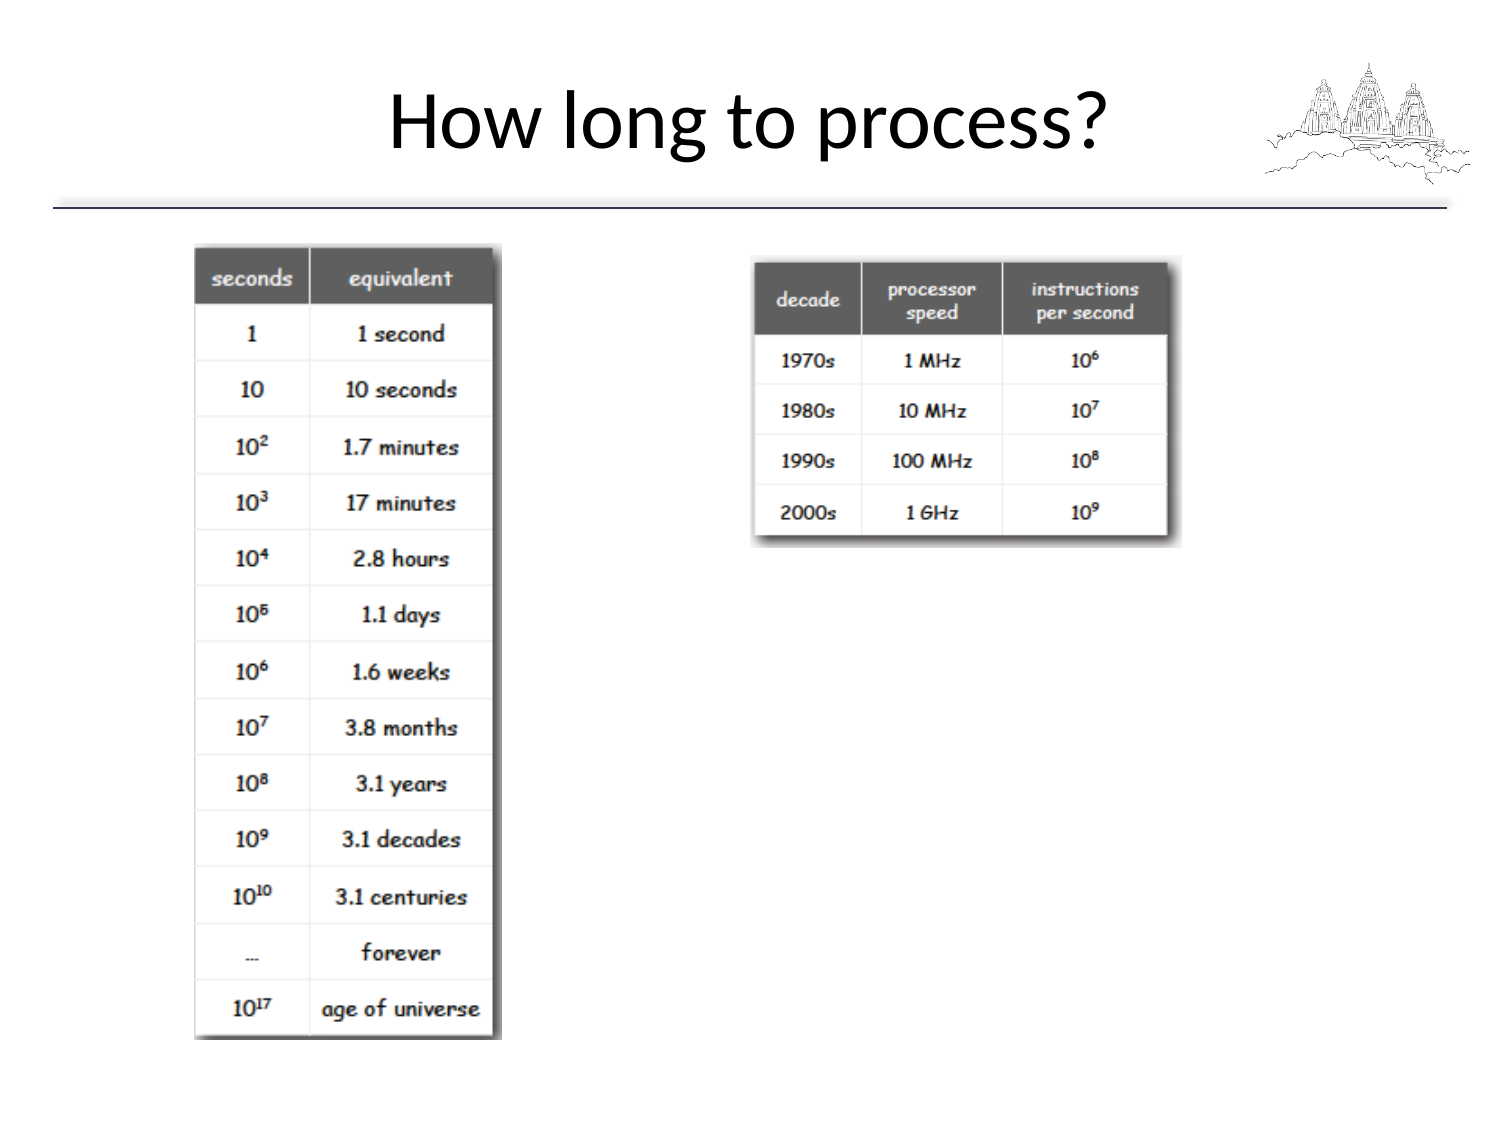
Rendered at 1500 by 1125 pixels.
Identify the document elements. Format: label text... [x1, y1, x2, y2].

picture [194, 243, 503, 1040]
title How long to process? [75, 45, 1425, 185]
picture [1425, 62, 1471, 185]
picture [749, 255, 1182, 548]
